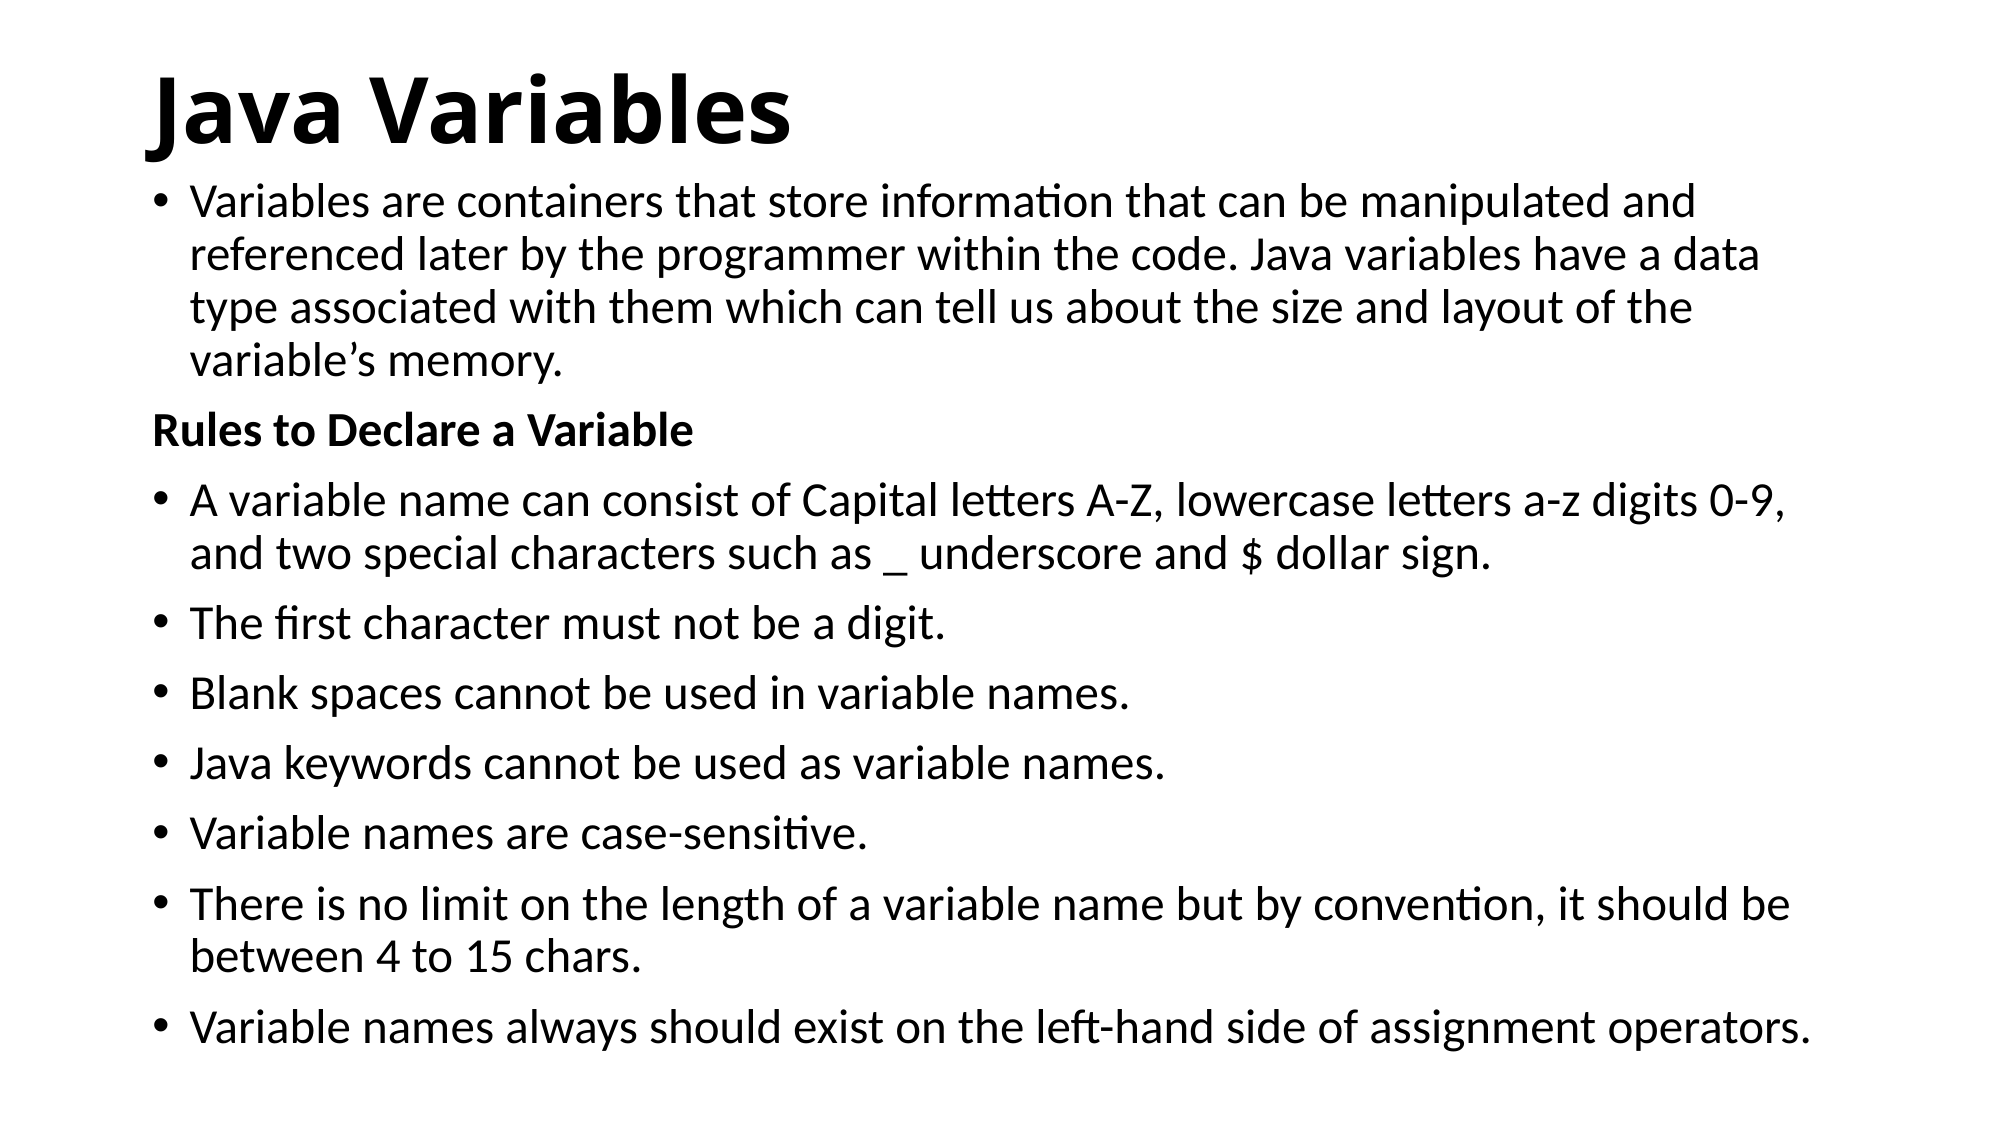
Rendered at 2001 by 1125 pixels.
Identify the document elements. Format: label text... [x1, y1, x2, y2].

list Variables are containers that store information that can be manipulated and referenced later by the programmer within the code. Java variables have a data type associated with them which can tell us about the size and layout of the variable’s memory. Rules to Declare a Variable A variable name can consist of Capital letters A-Z, lowercase letters a-z digits 0-9, and two special characters such as _ underscore and $ dollar sign. The first character must not be a digit. Blank spaces cannot be used in variable names. Java keywords cannot be used as variable names. Variable names are case-sensitive. There is no limit on the length of a variable name but by convention, it should be between 4 to 15 chars. Variable names always should exist on the left-hand side of assignment operators. [137, 168, 1863, 1066]
title Java Variables [137, 59, 1863, 168]
